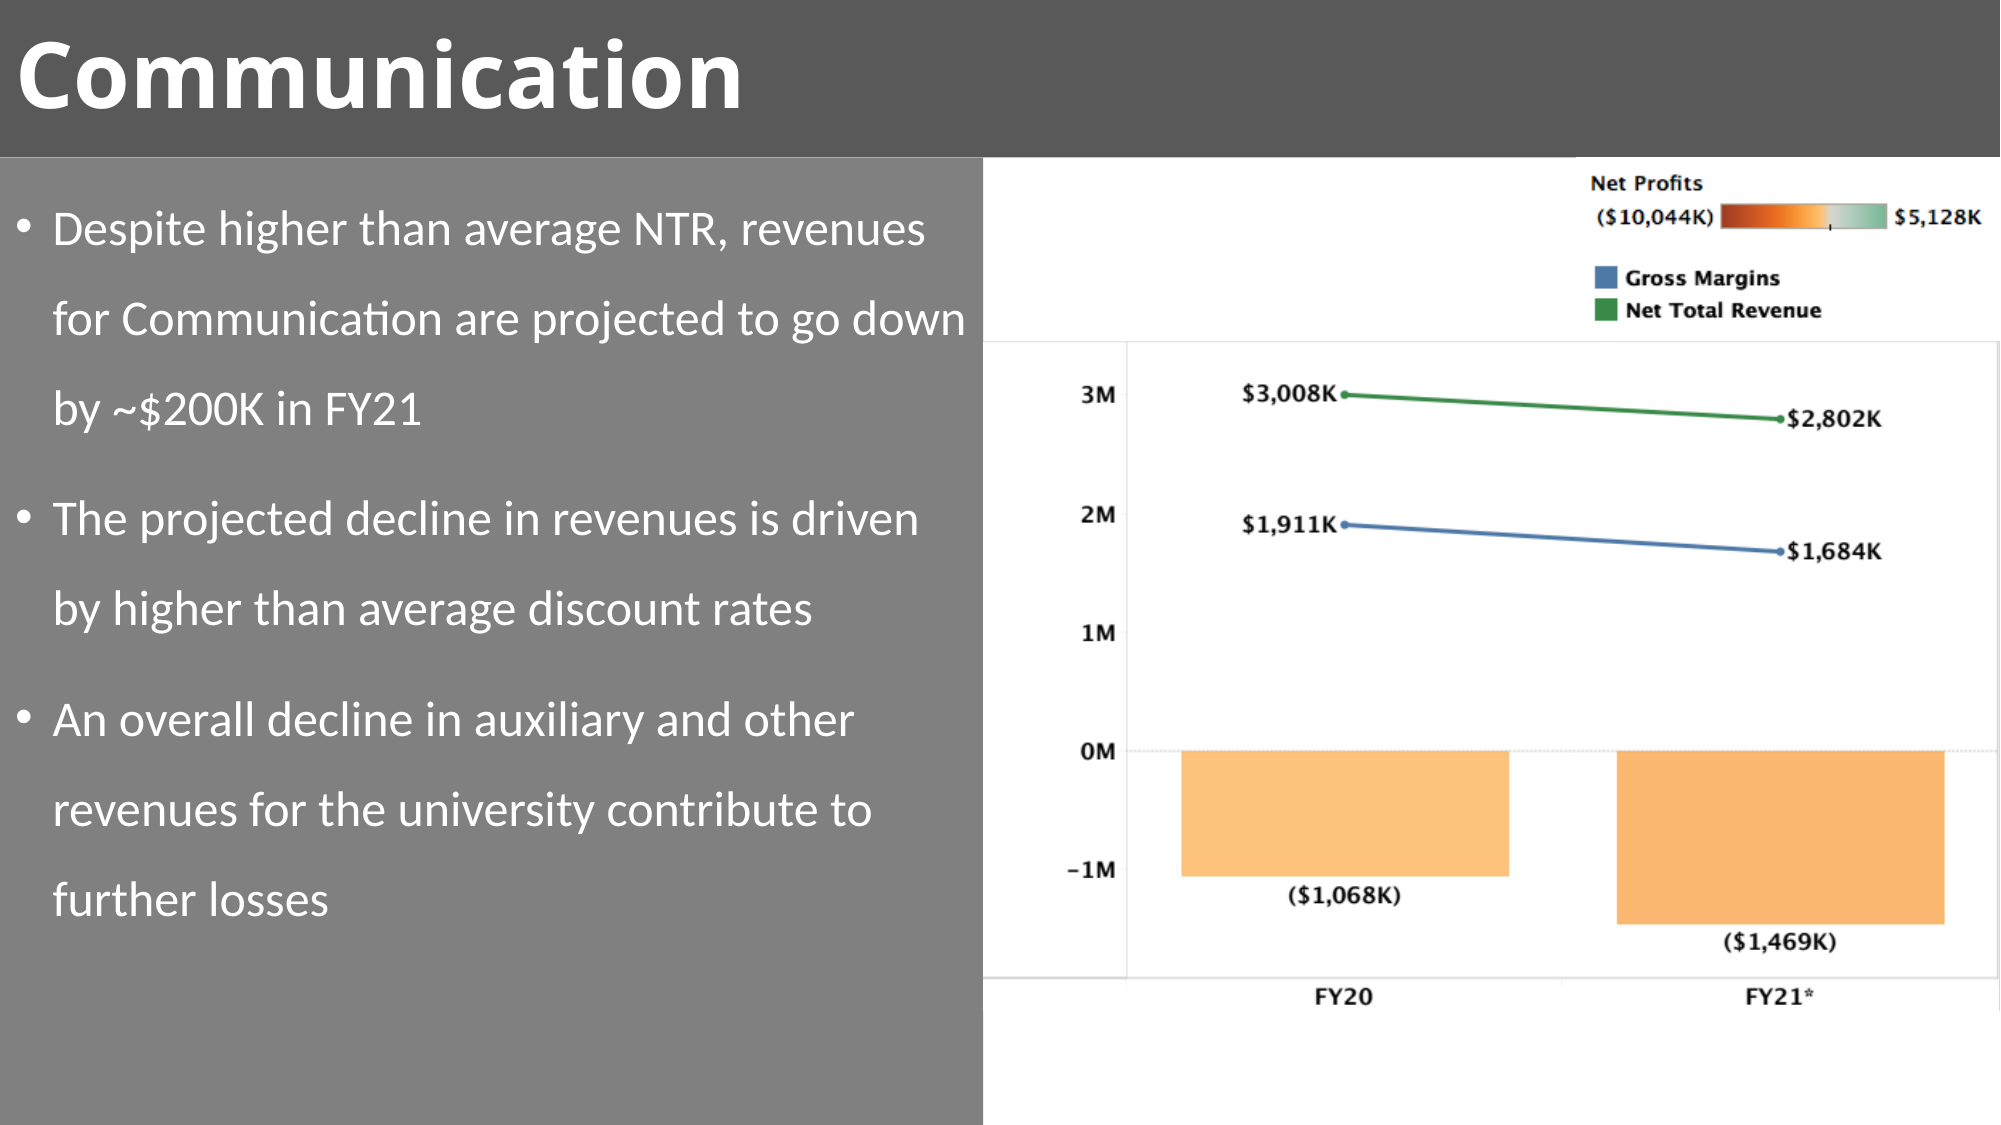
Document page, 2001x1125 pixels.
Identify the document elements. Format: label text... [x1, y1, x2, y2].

picture [983, 157, 2000, 1011]
list Despite higher than average NTR, revenues for Communication are projected to go down by ~$200K in FY21 The projected decline in revenues is driven by higher than average discount rates An overall decline in auxiliary and other revenues for the university contribute to further losses [0, 157, 984, 1125]
title Communication [0, 0, 2000, 158]
